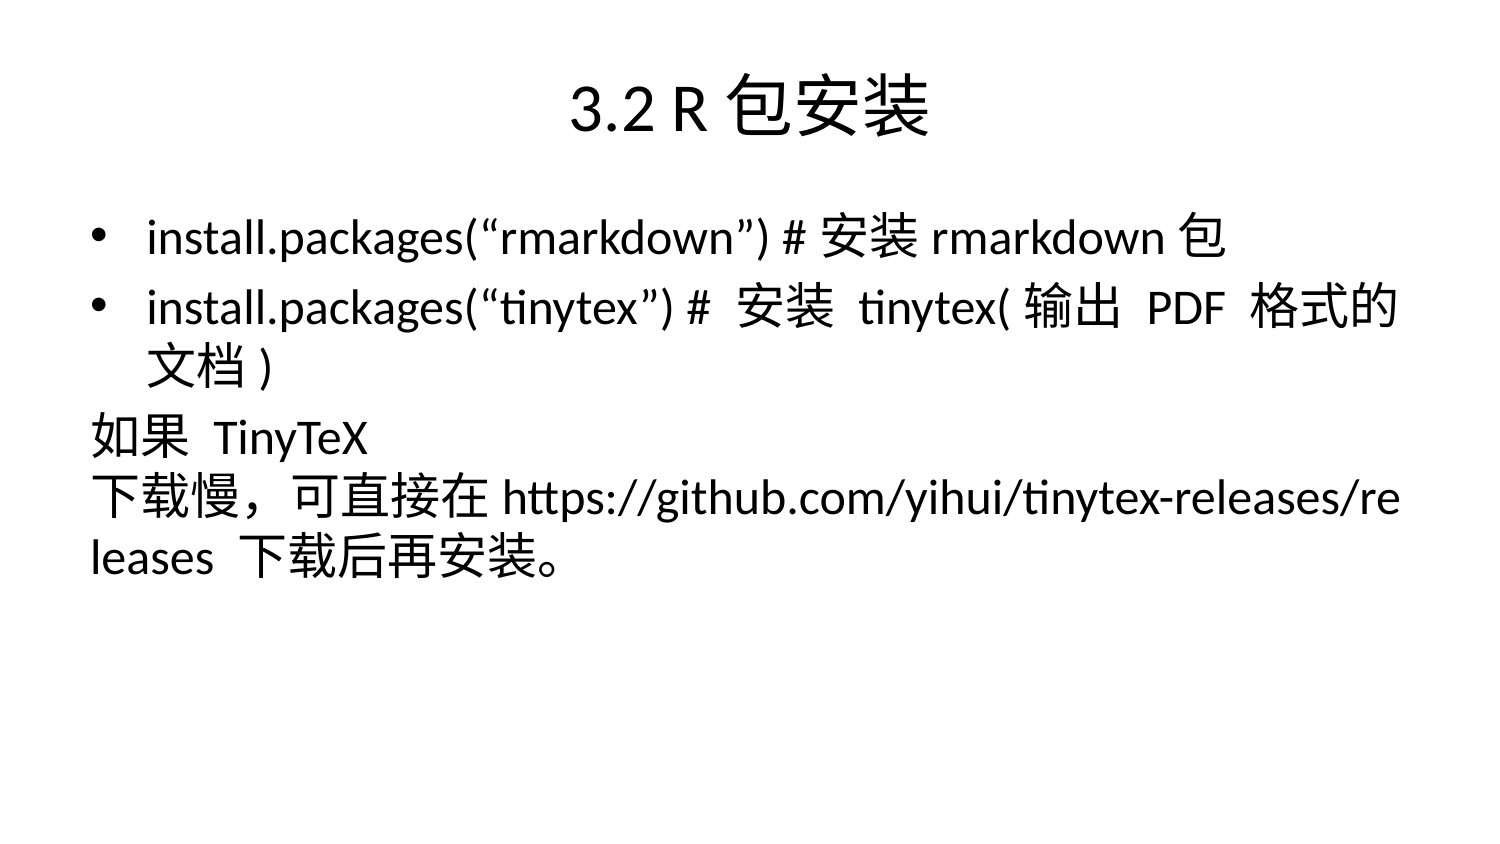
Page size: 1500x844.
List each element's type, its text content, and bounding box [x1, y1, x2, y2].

title 3.2 R包安装 [75, 33, 1425, 175]
list install.packages(“rmarkdown”) #安装rmarkdown包 install.packages(“tinytex”) # 安装 tinytex(输出 PDF 格式的文档) 如果 TinyTeX 下载慢，可直接在https://github.com/yihui/tinytex-releases/releases 下载后再安装。 [75, 196, 1425, 754]
